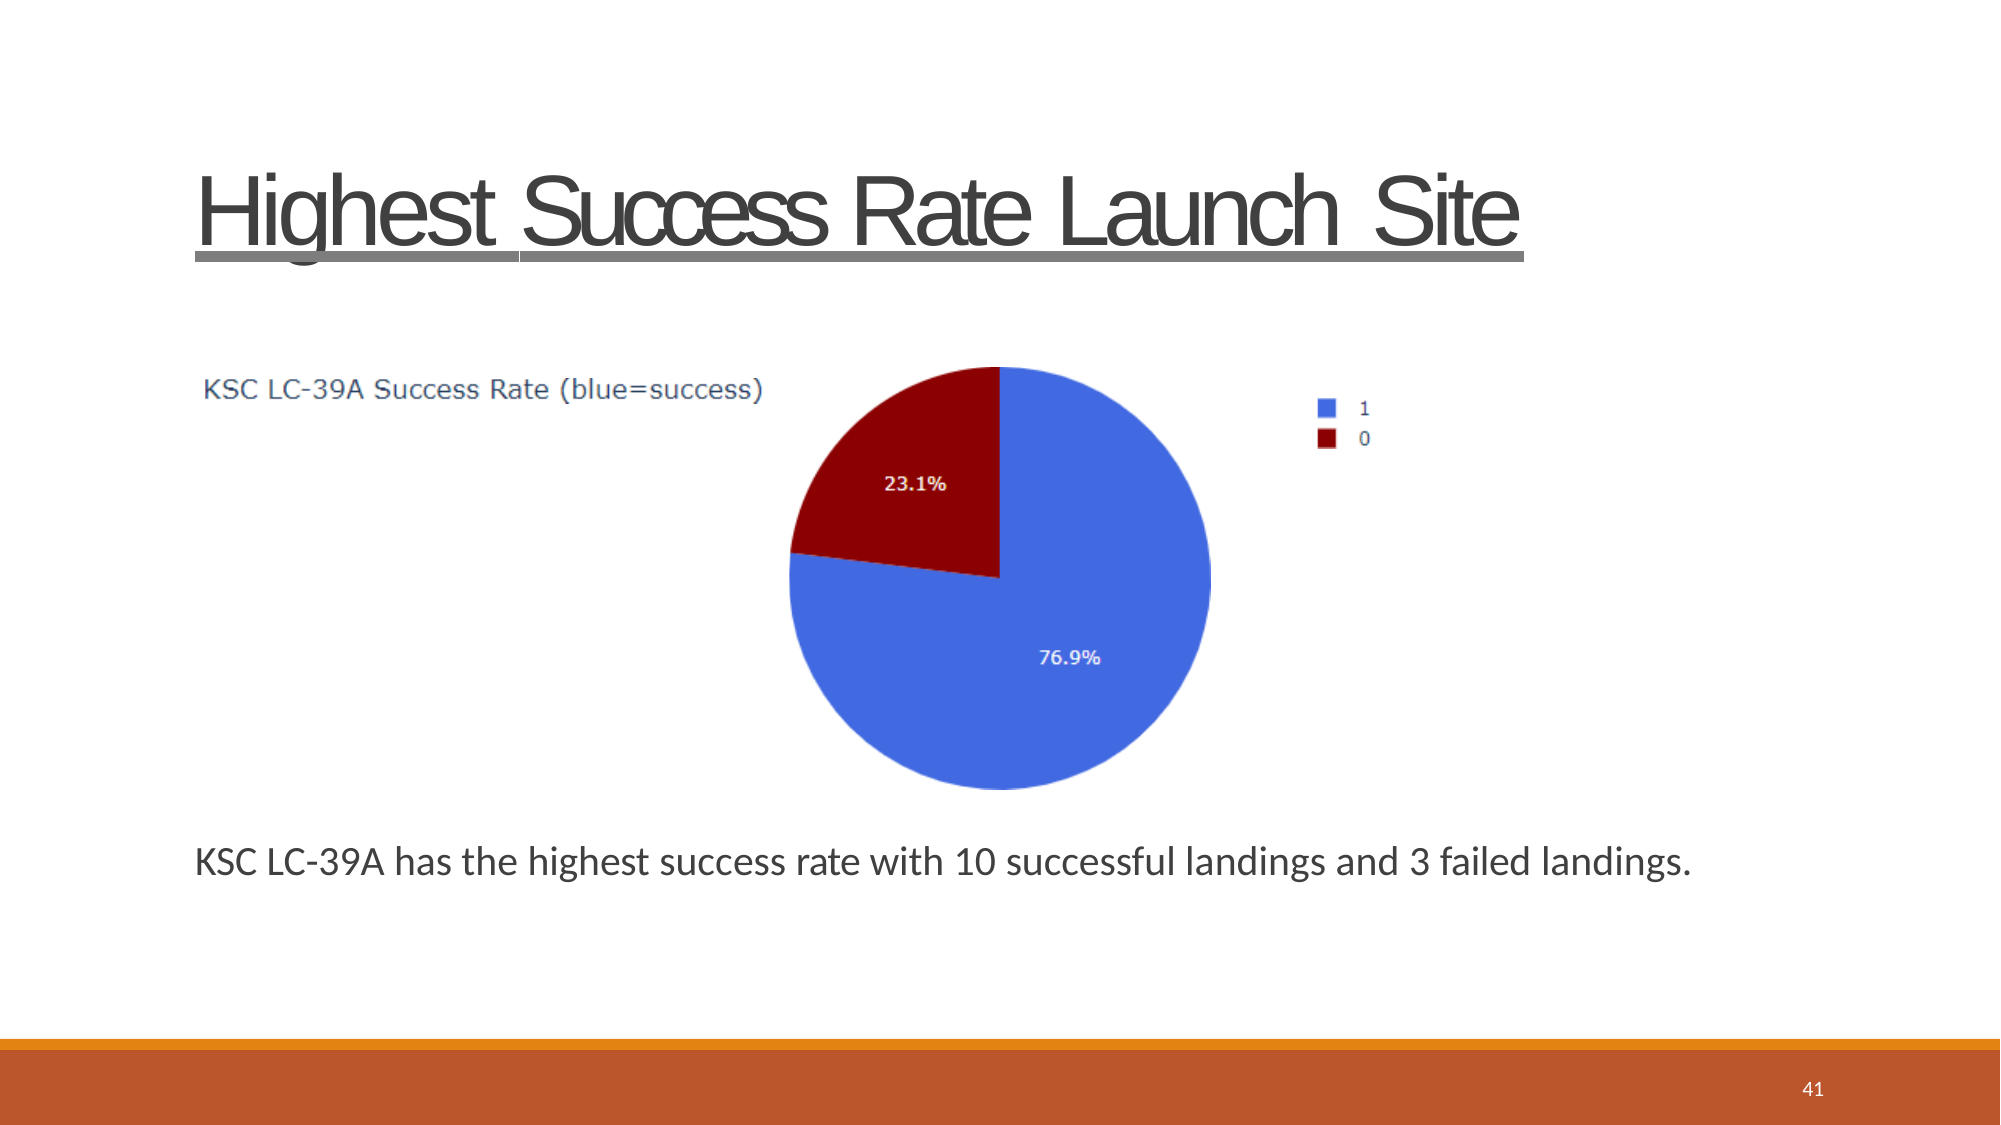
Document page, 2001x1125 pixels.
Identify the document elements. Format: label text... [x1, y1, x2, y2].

text_box [204, 378, 763, 404]
slide_number <number> [1795, 1077, 1831, 1125]
text_box KSC LC-39A has the highest success rate with 10 successful landings and 3 failed landings. [192, 831, 1697, 884]
text_box [789, 367, 1211, 790]
text_box [1317, 398, 1371, 449]
title Highest Success Rate Launch Site [167, 42, 1833, 386]
